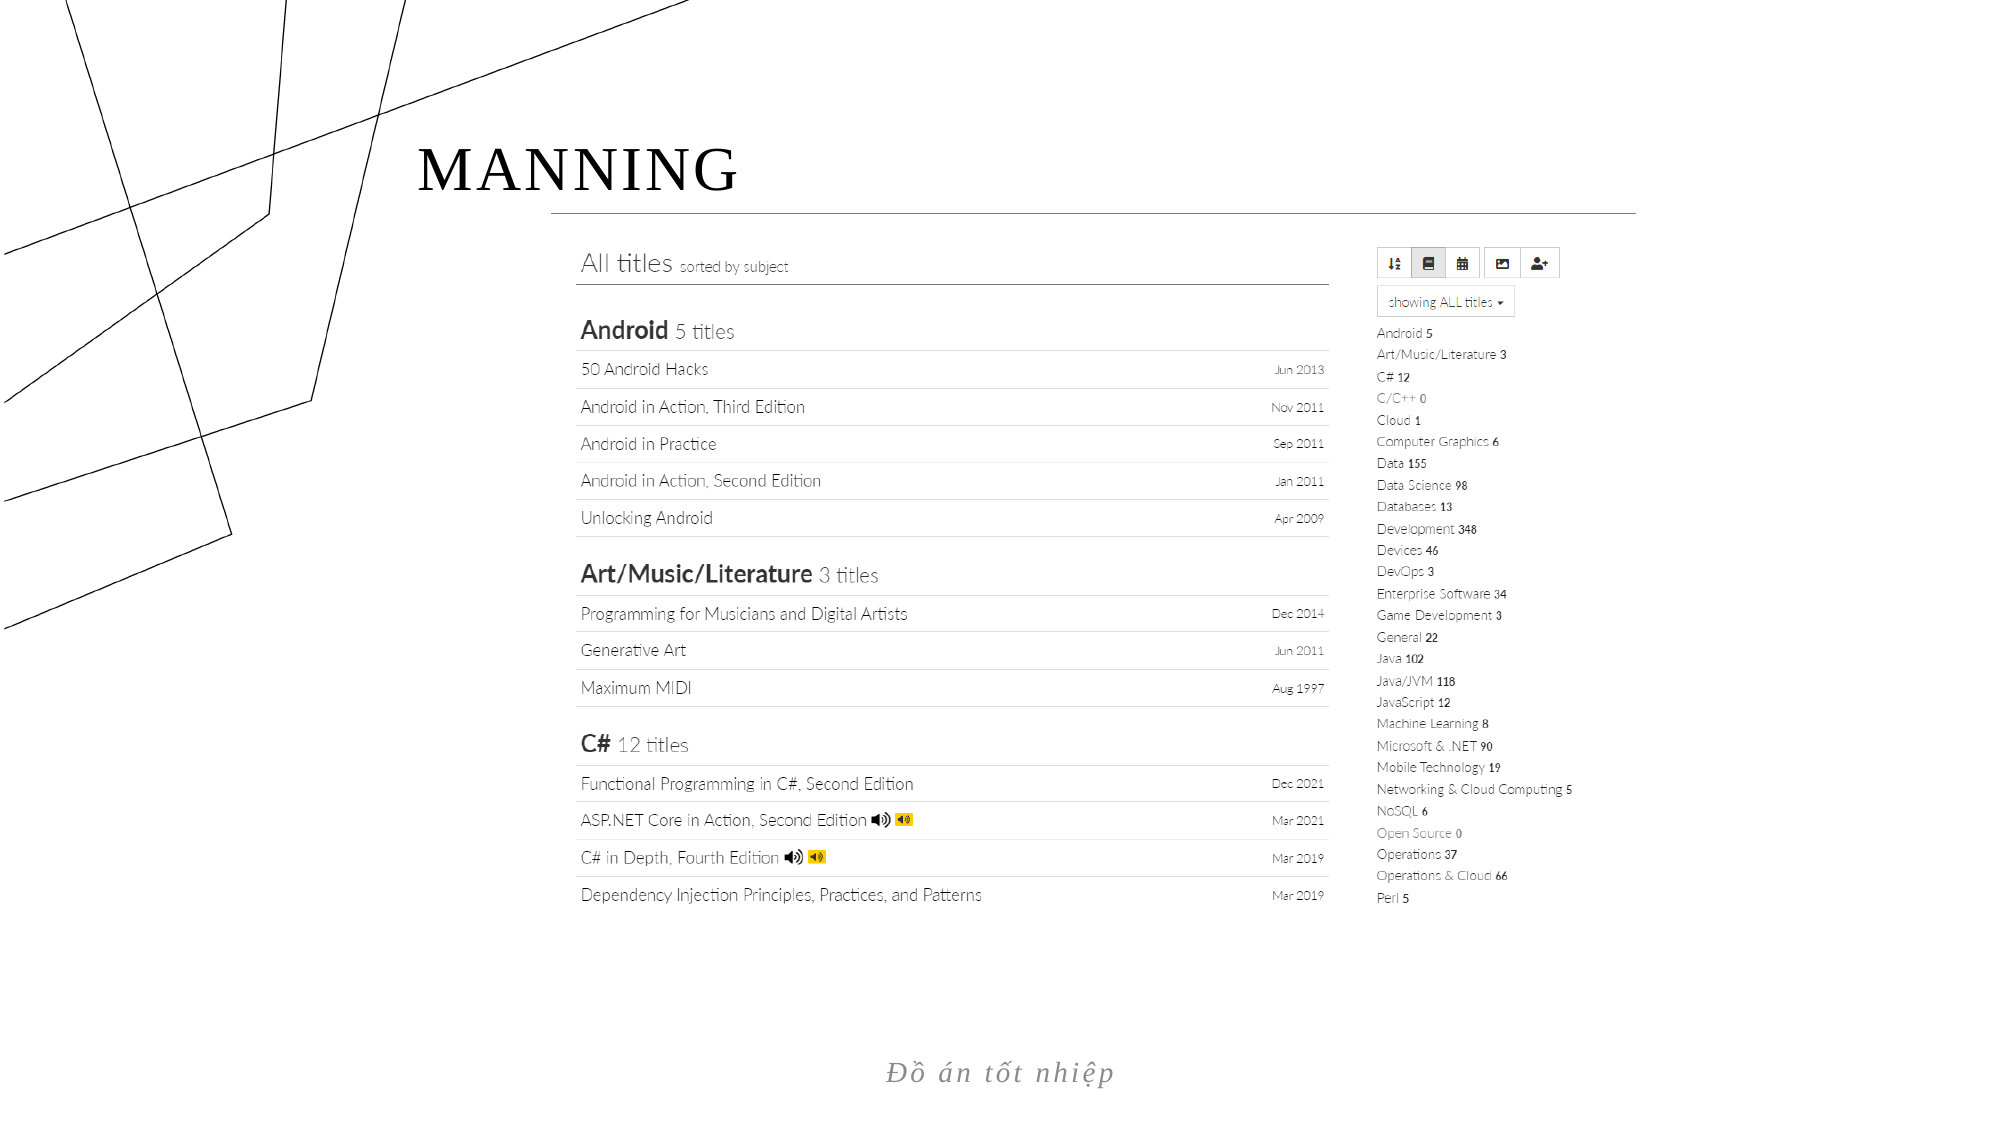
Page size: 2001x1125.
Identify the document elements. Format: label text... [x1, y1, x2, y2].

title Manning [402, 128, 1785, 213]
footer Đồ án tốt nhiệp [662, 1042, 1338, 1103]
picture [4, 0, 1636, 912]
